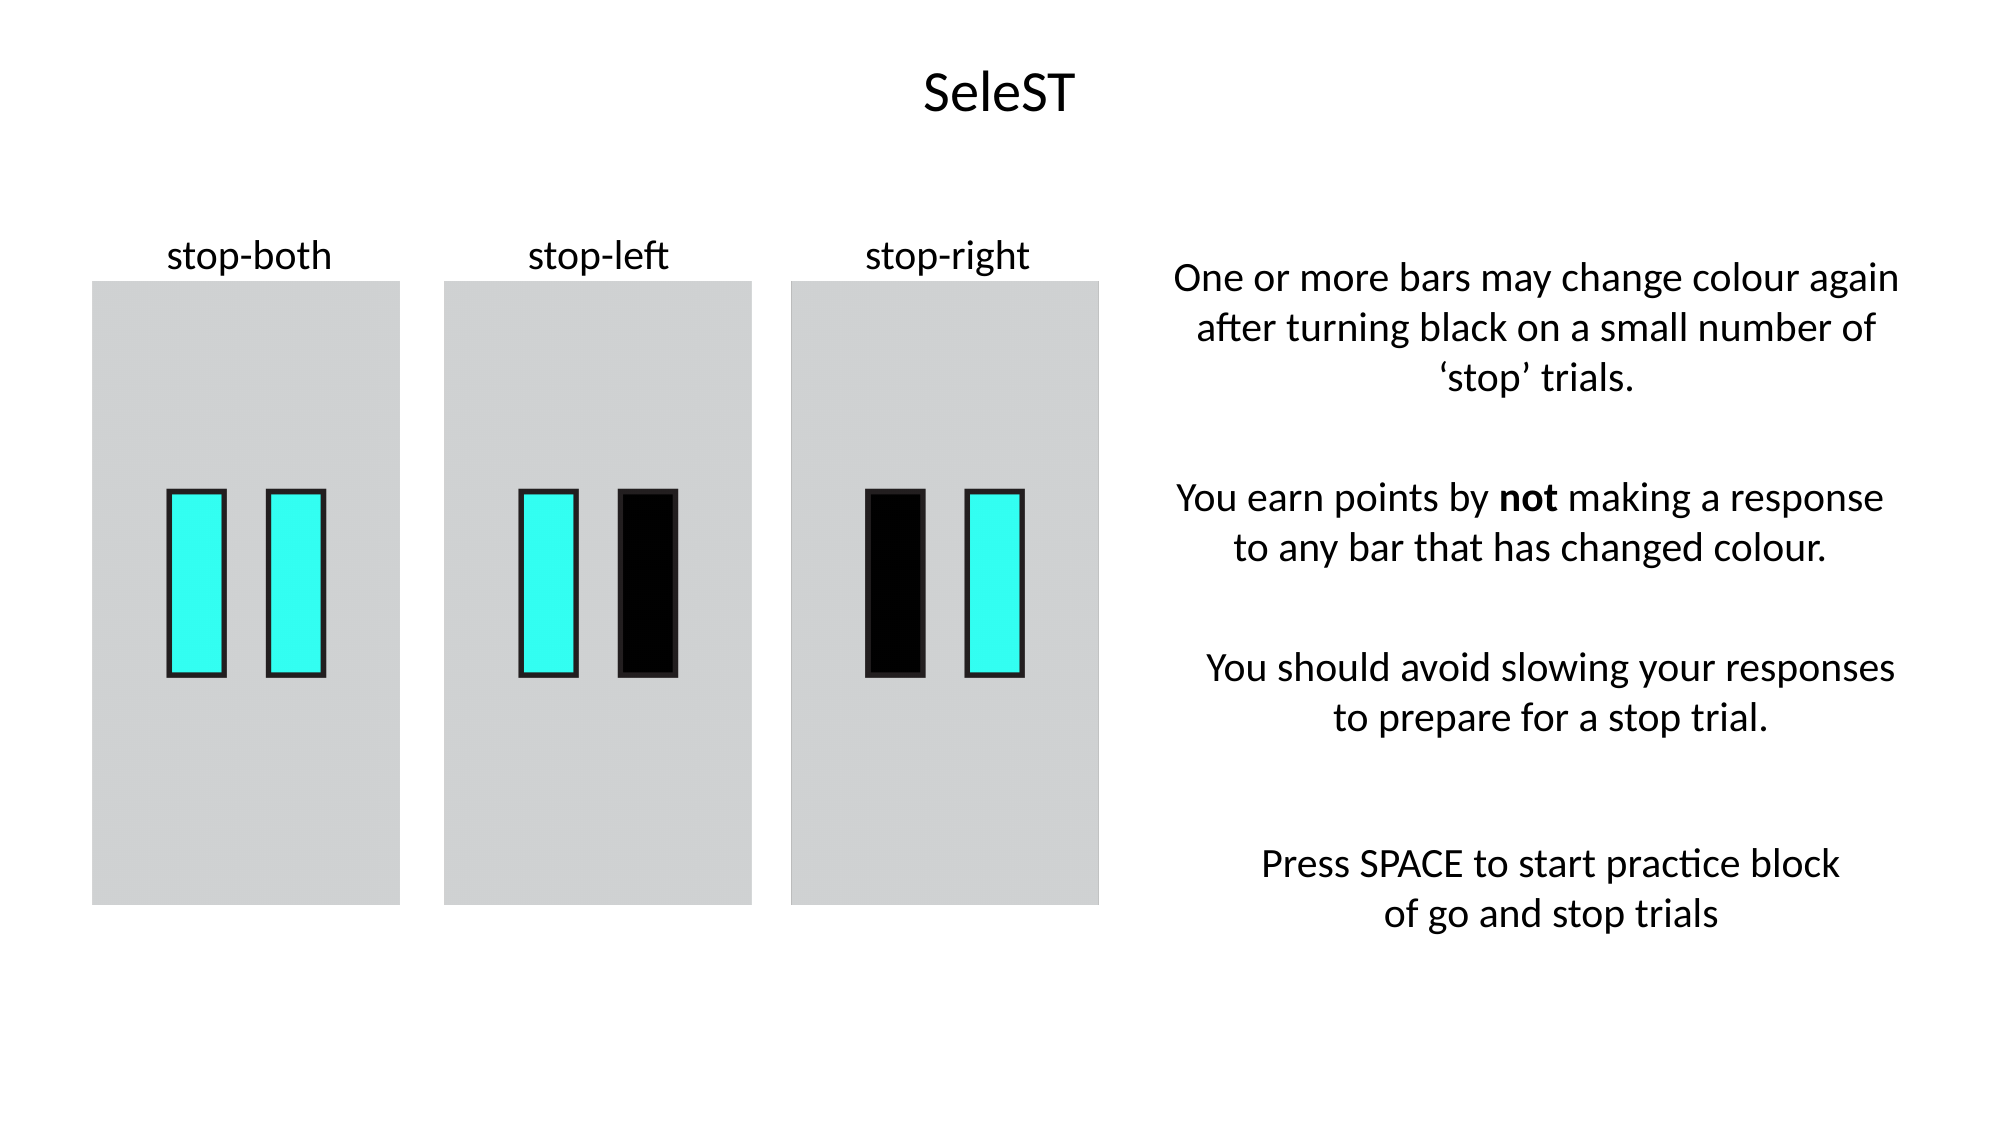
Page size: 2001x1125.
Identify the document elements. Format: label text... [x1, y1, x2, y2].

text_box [92, 220, 1099, 905]
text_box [1146, 241, 1930, 945]
text_box SeleST [584, 45, 1416, 131]
